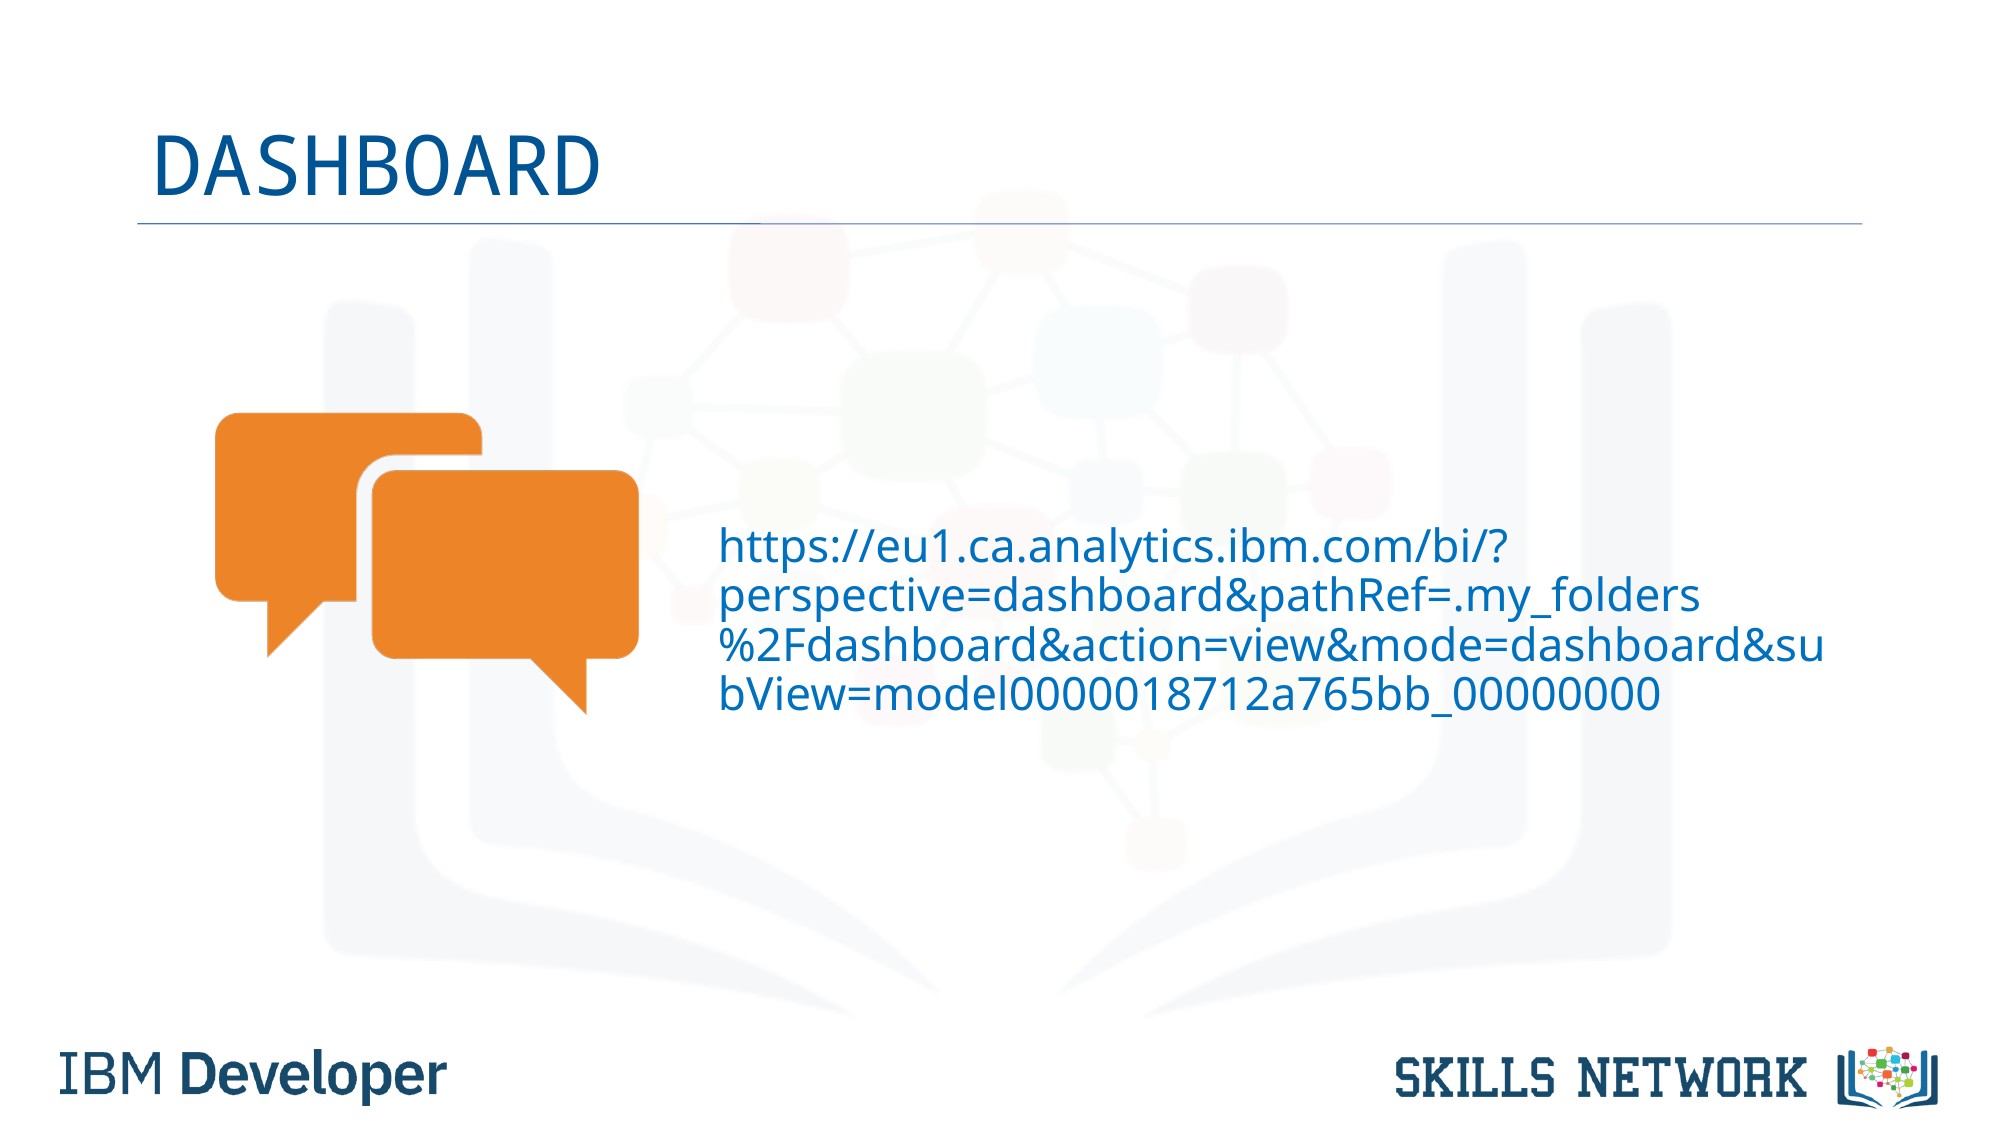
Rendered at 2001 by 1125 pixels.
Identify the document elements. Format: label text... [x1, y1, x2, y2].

picture [176, 311, 678, 813]
picture [1390, 1045, 1945, 1111]
title DASHBOARD [137, 59, 1863, 278]
picture [55, 1045, 459, 1108]
list https://eu1.ca.analytics.ibm.com/bi/?perspective=dashboard&pathRef=.my_folders%2Fdashboard&action=view&mode=dashboard&subView=model0000018712a765bb_00000000 [702, 515, 1863, 937]
